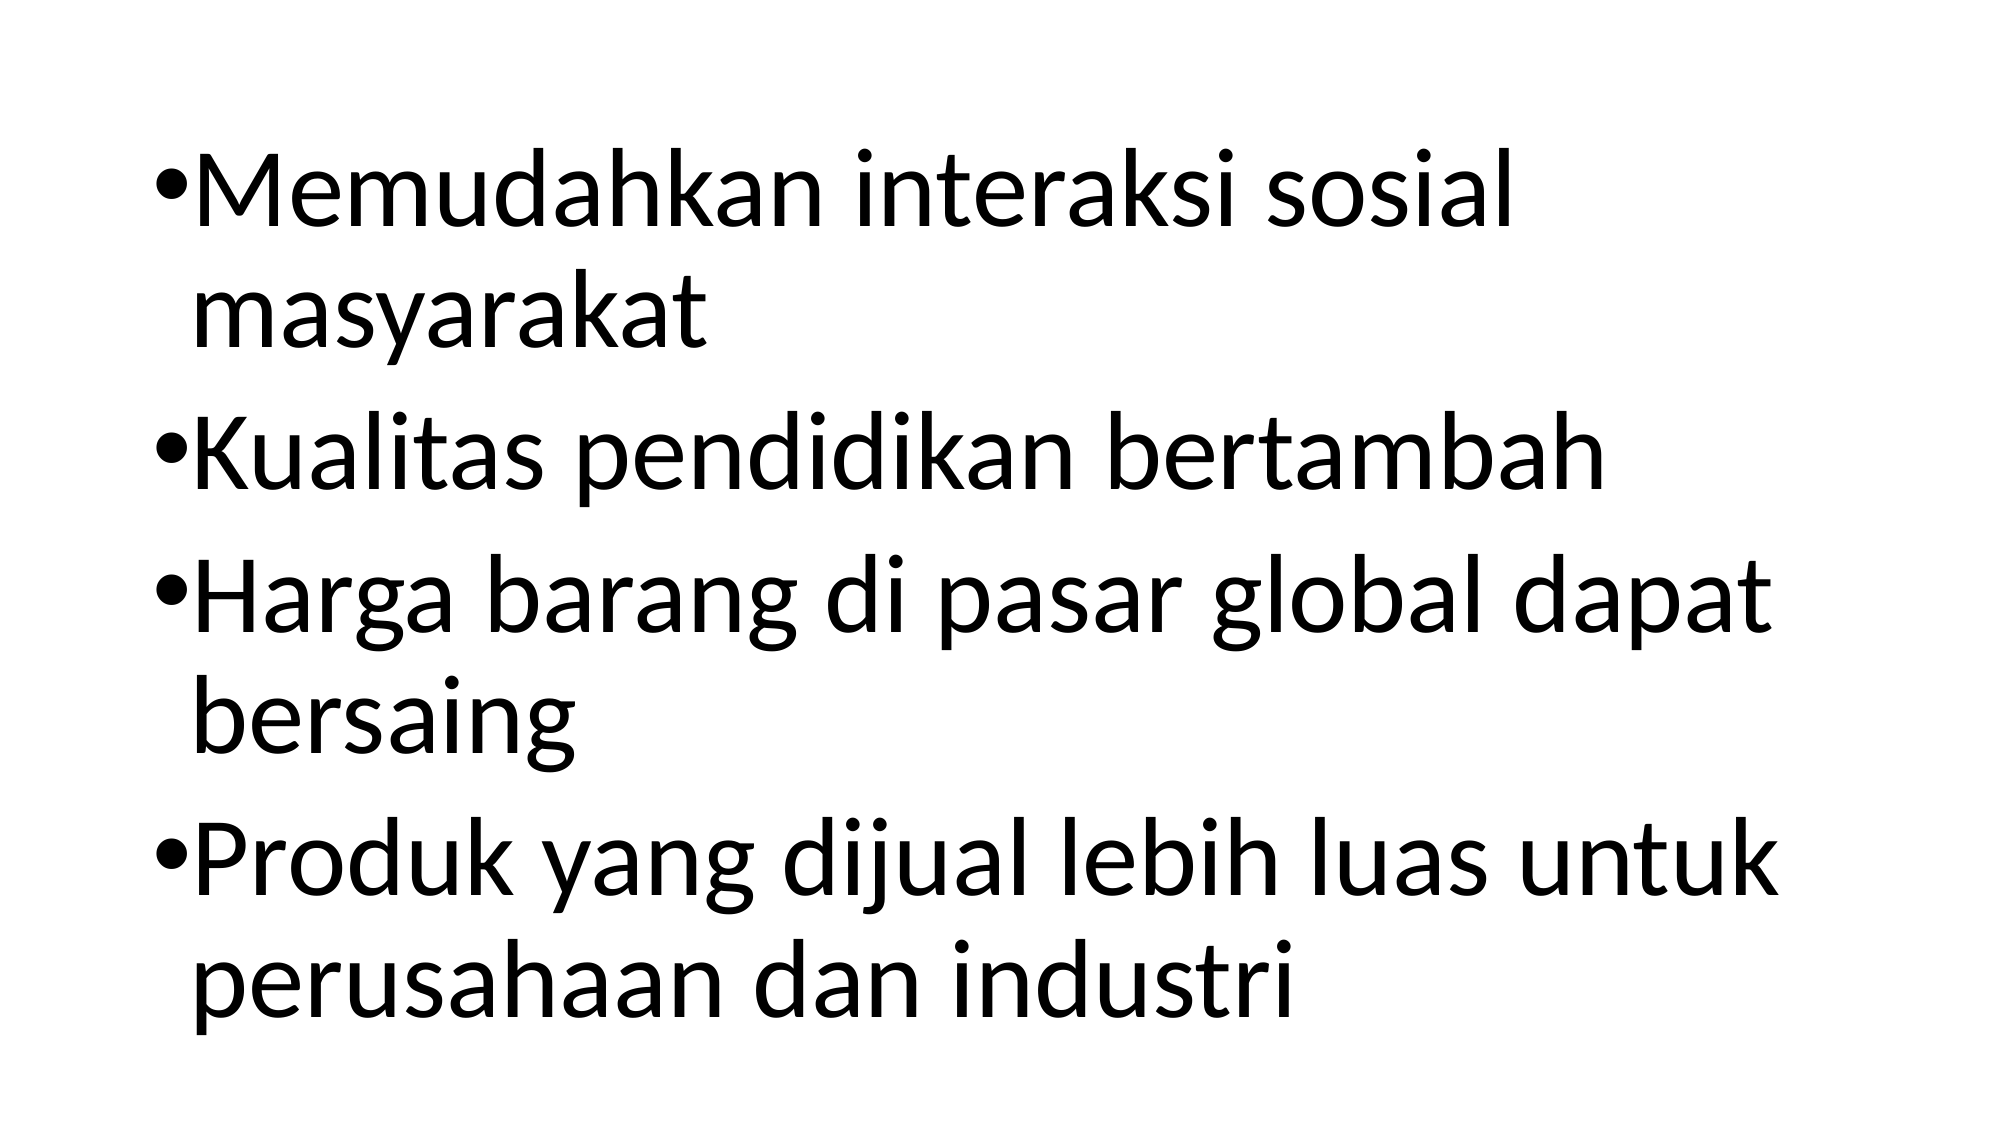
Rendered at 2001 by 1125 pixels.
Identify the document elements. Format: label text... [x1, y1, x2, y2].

list Memudahkan interaksi sosial masyarakat Kualitas pendidikan bertambah Harga barang di pasar global dapat bersaing Produk yang dijual lebih luas untuk perusahaan dan industri [137, 121, 1863, 1070]
